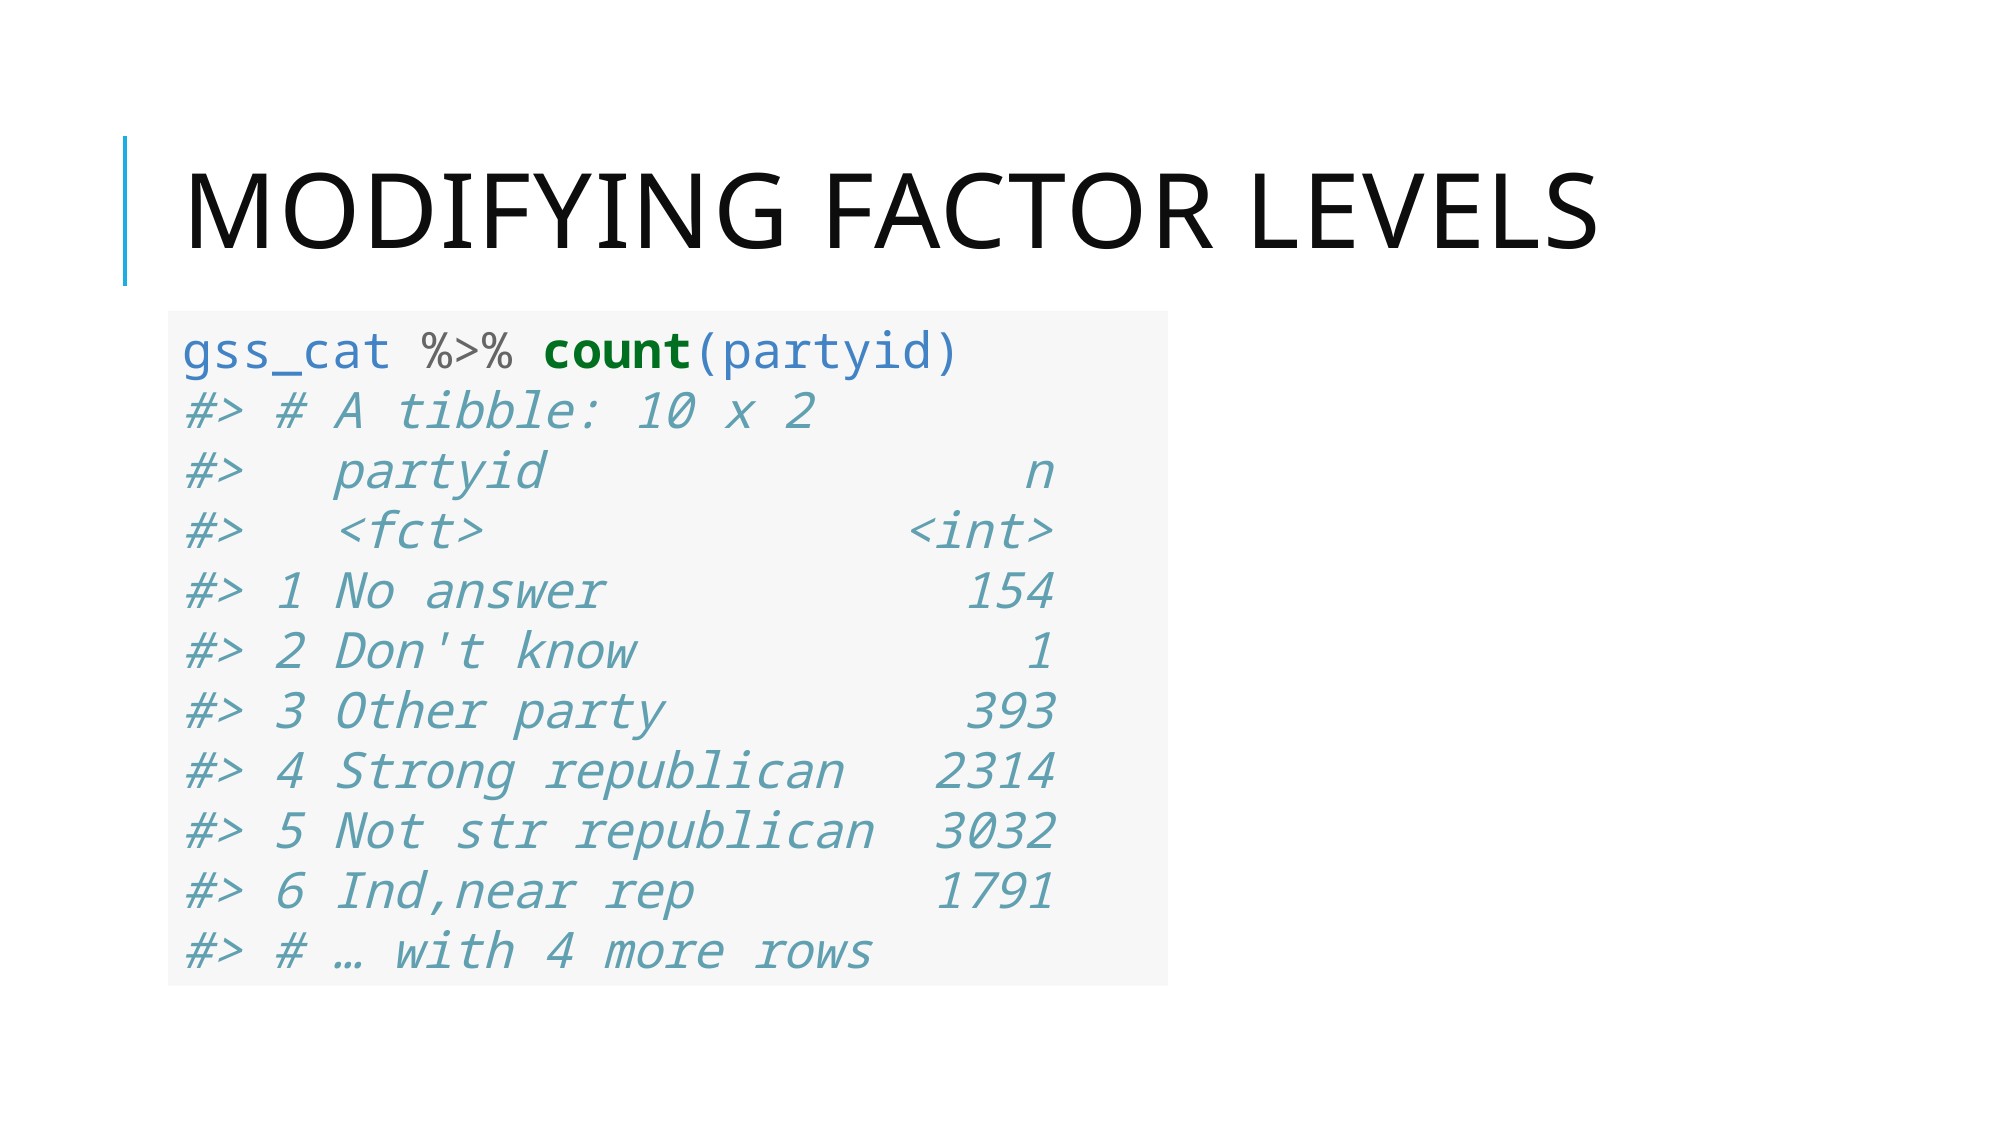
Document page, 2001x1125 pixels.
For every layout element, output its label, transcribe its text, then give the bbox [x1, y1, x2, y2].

text_box gss_cat %>% count(partyid) #> # A tibble: 10 x 2 #> partyid n #> <fct> <int> #> 1 No answer 154 #> 2 Don't know 1 #> 3 Other party 393 #> 4 Strong republican 2314 #> 5 Not str republican 3032 #> 6 Ind,near rep 1791 #> # … with 4 more rows [168, 310, 1168, 986]
title Modifying factor levels [168, 96, 1763, 342]
